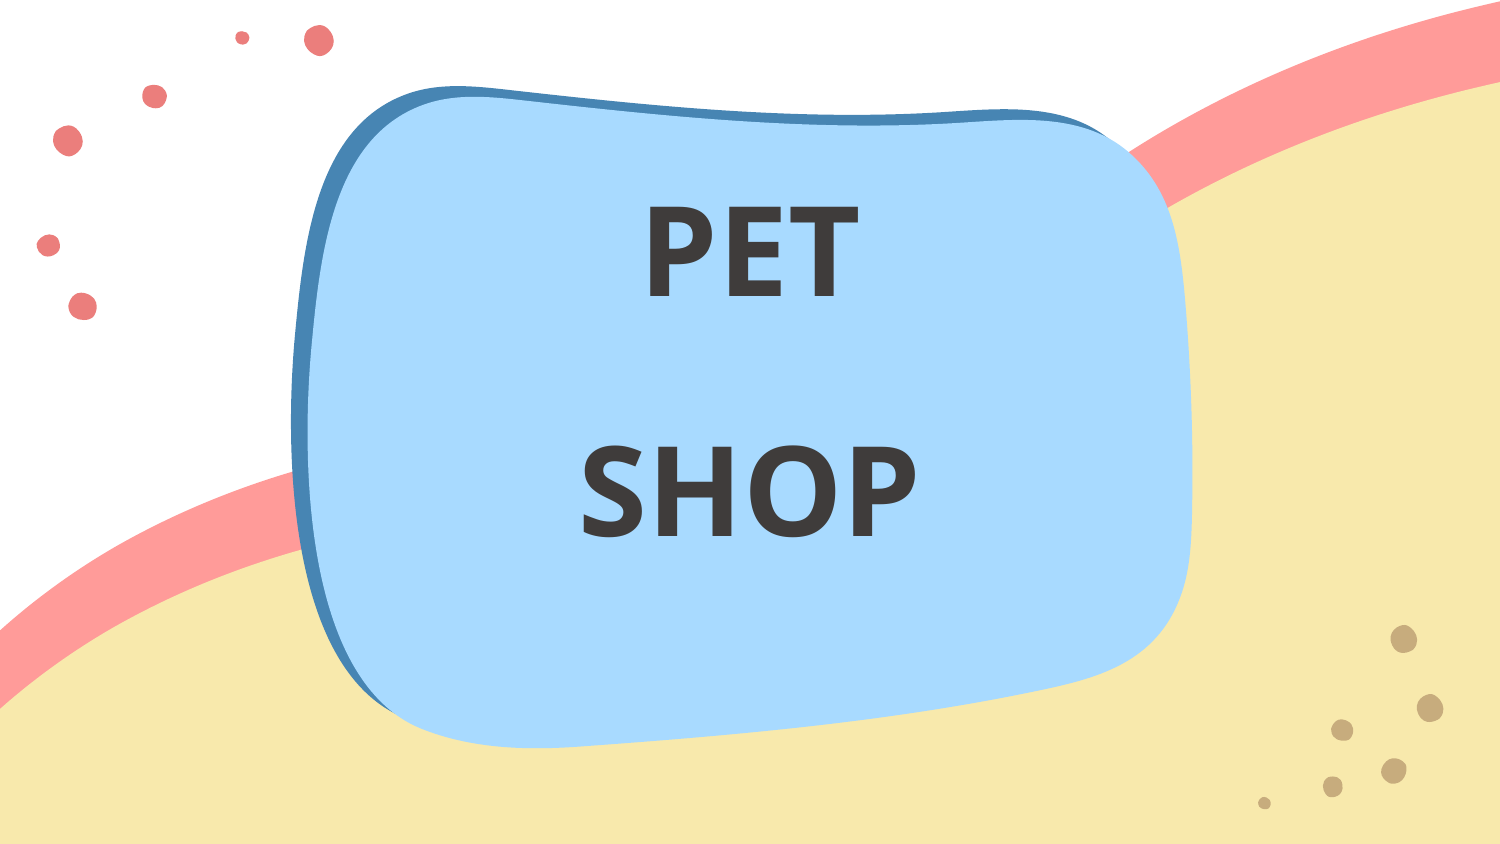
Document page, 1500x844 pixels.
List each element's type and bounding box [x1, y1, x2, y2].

text_box [290, 82, 1193, 751]
